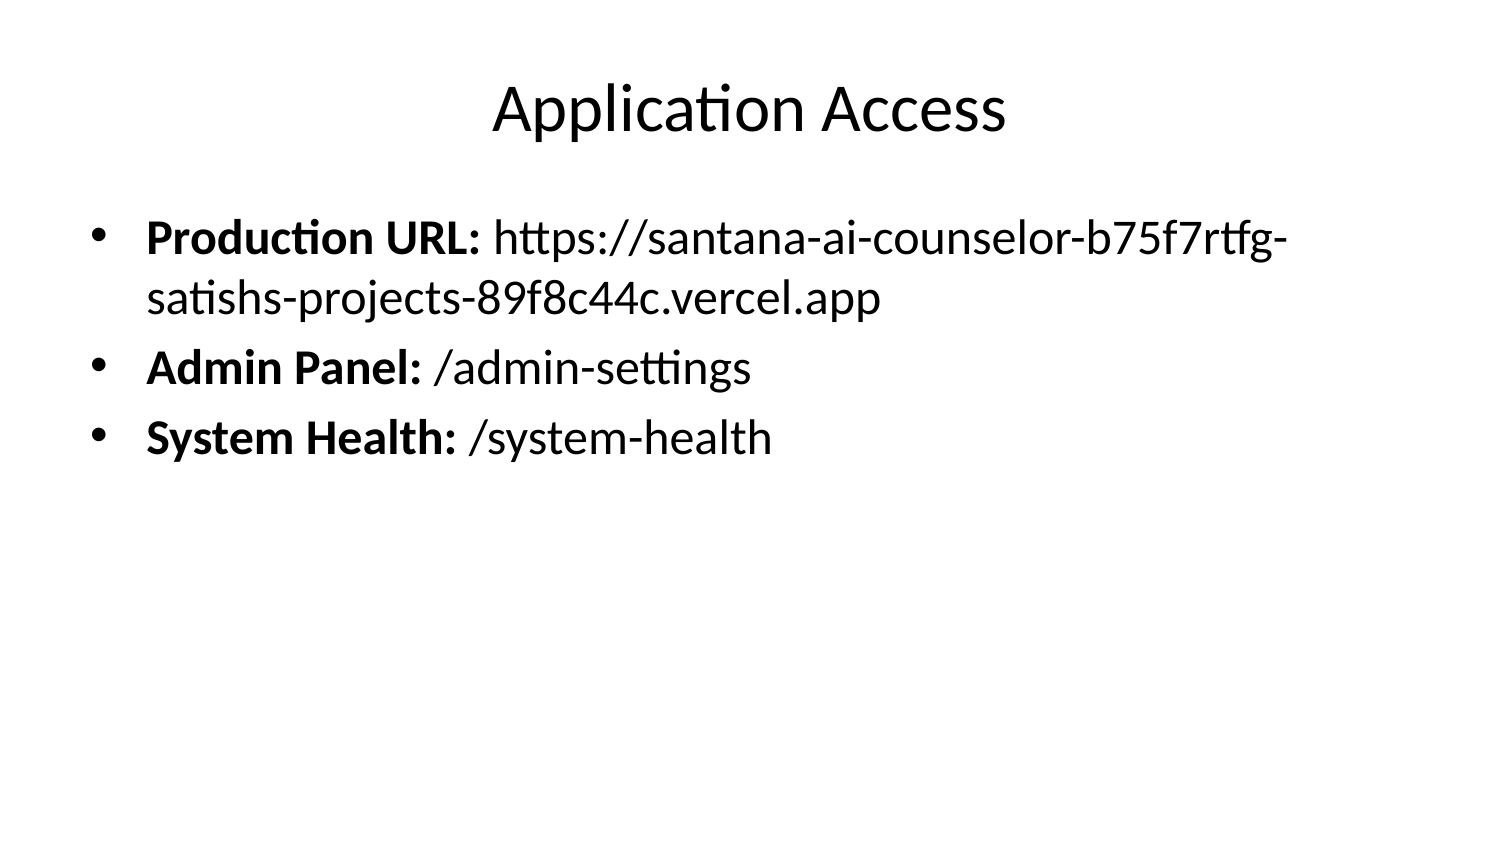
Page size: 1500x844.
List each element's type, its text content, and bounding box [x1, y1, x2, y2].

title Application Access [75, 33, 1425, 175]
list Production URL: https://santana-ai-counselor-b75f7rtfg-satishs-projects-89f8c44c.vercel.app Admin Panel: /admin-settings System Health: /system-health [75, 196, 1425, 754]
